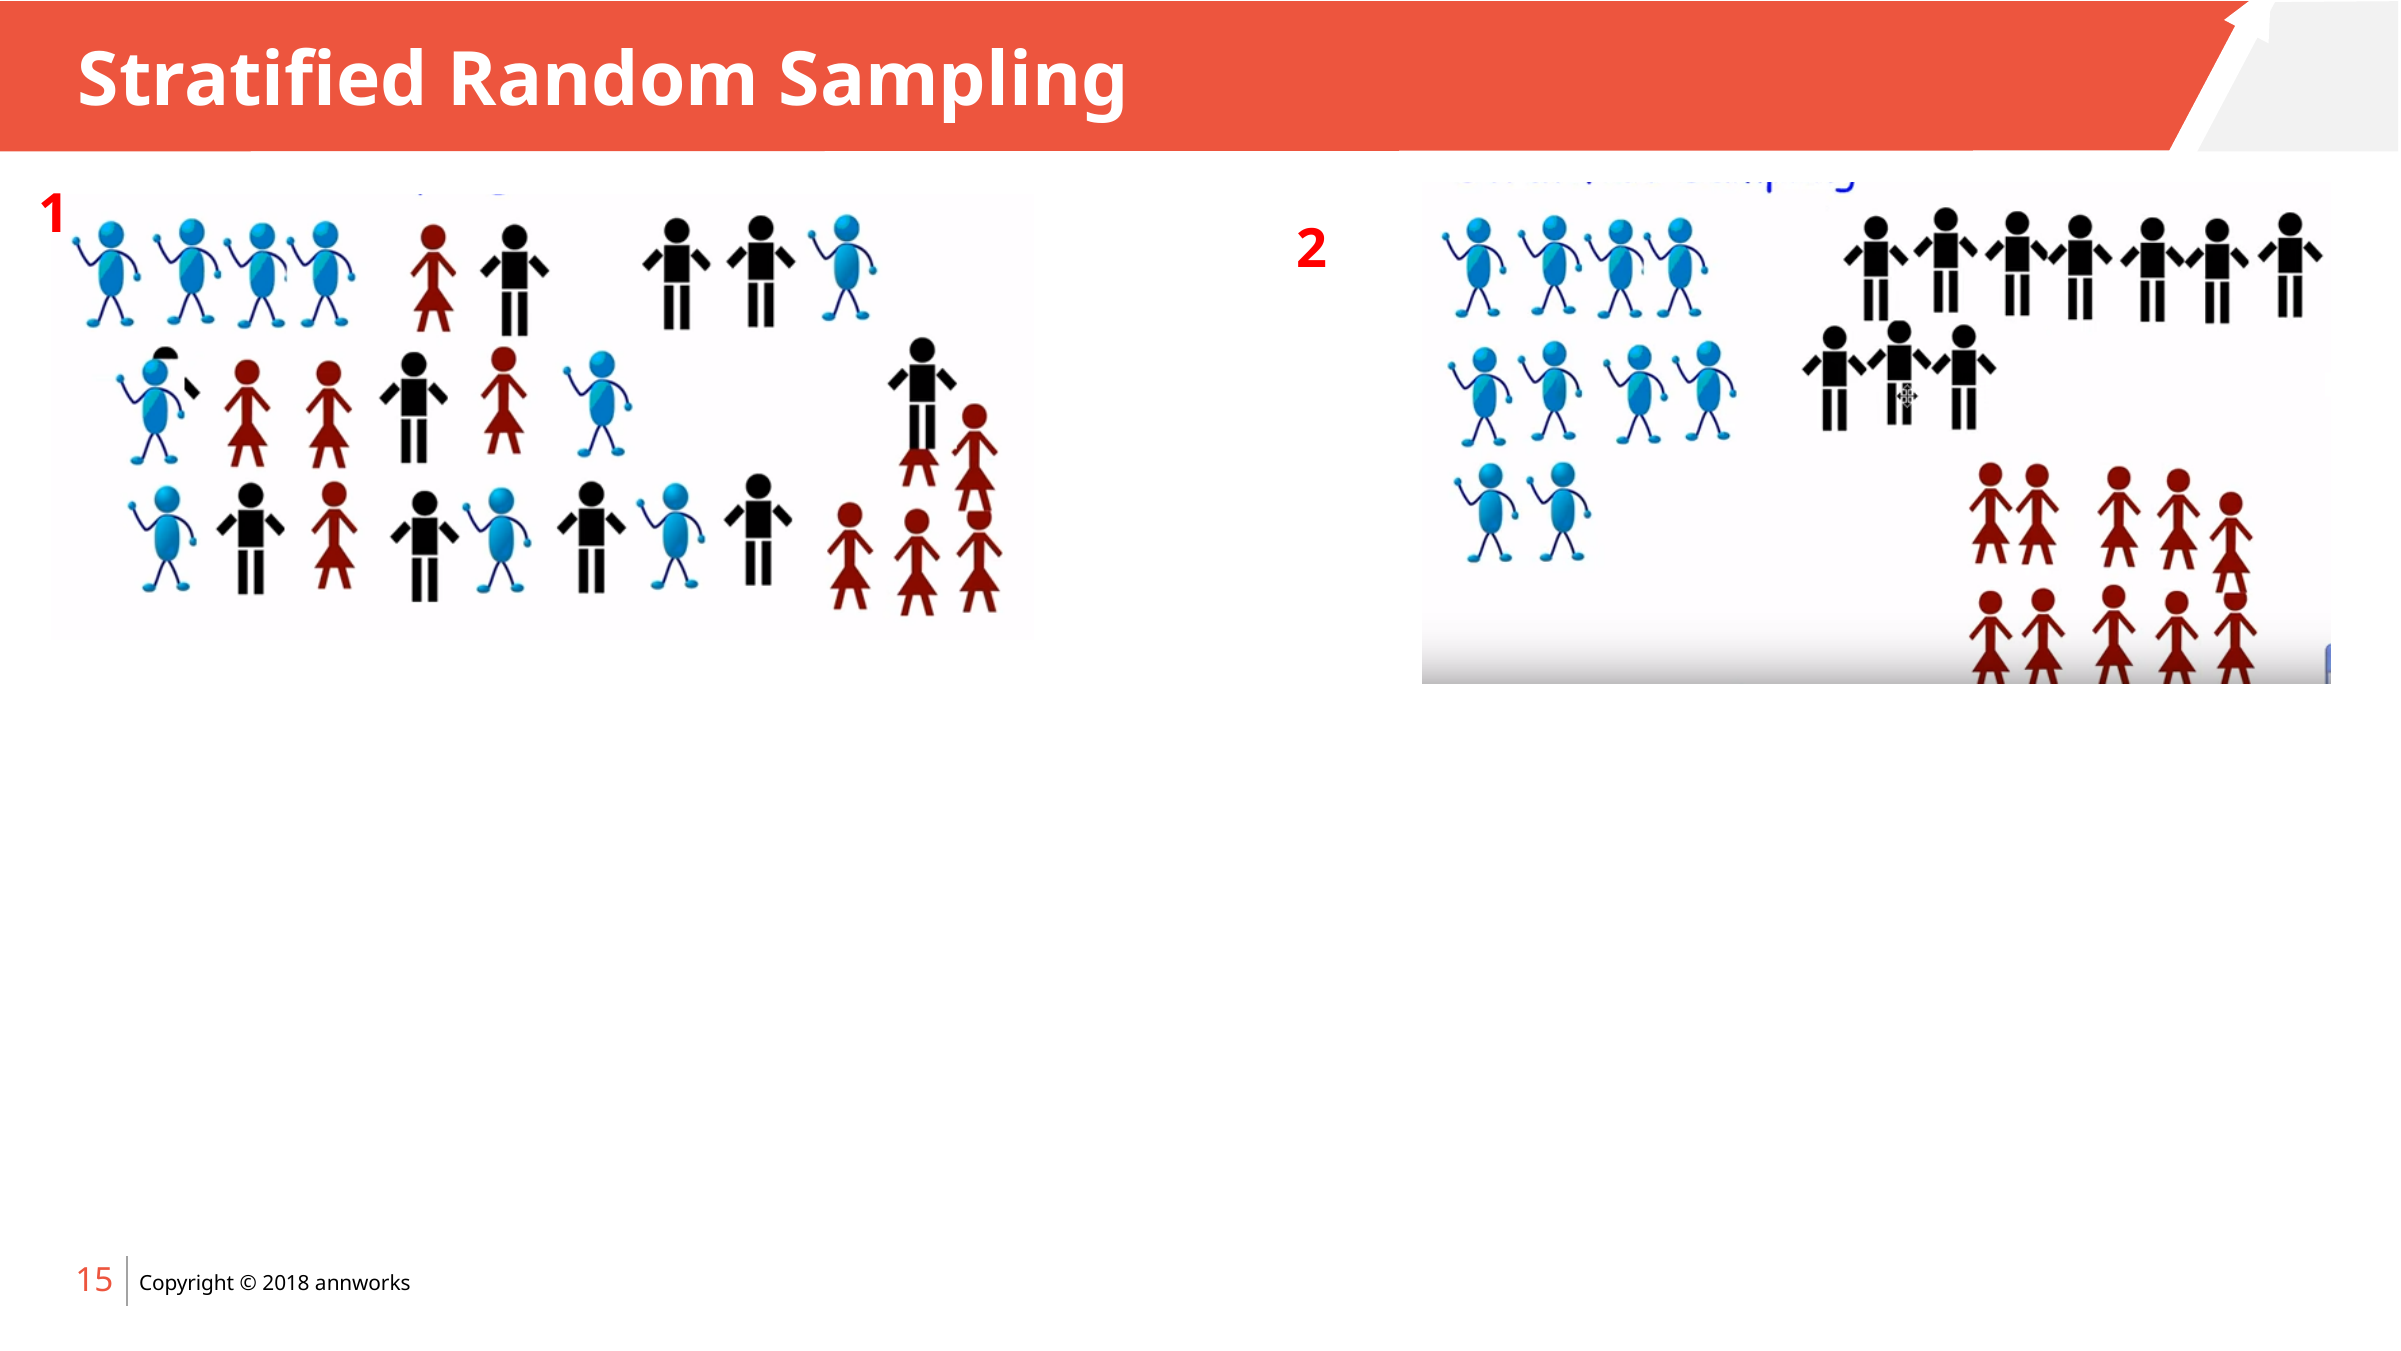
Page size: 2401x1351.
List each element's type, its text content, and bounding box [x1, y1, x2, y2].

picture [51, 194, 1035, 641]
slide_number 15 [75, 1260, 117, 1302]
picture [1422, 182, 2332, 685]
text_box 2 [1282, 206, 1393, 287]
title Stratified Random Sampling [77, 24, 2328, 126]
text_box 1 [23, 171, 134, 251]
